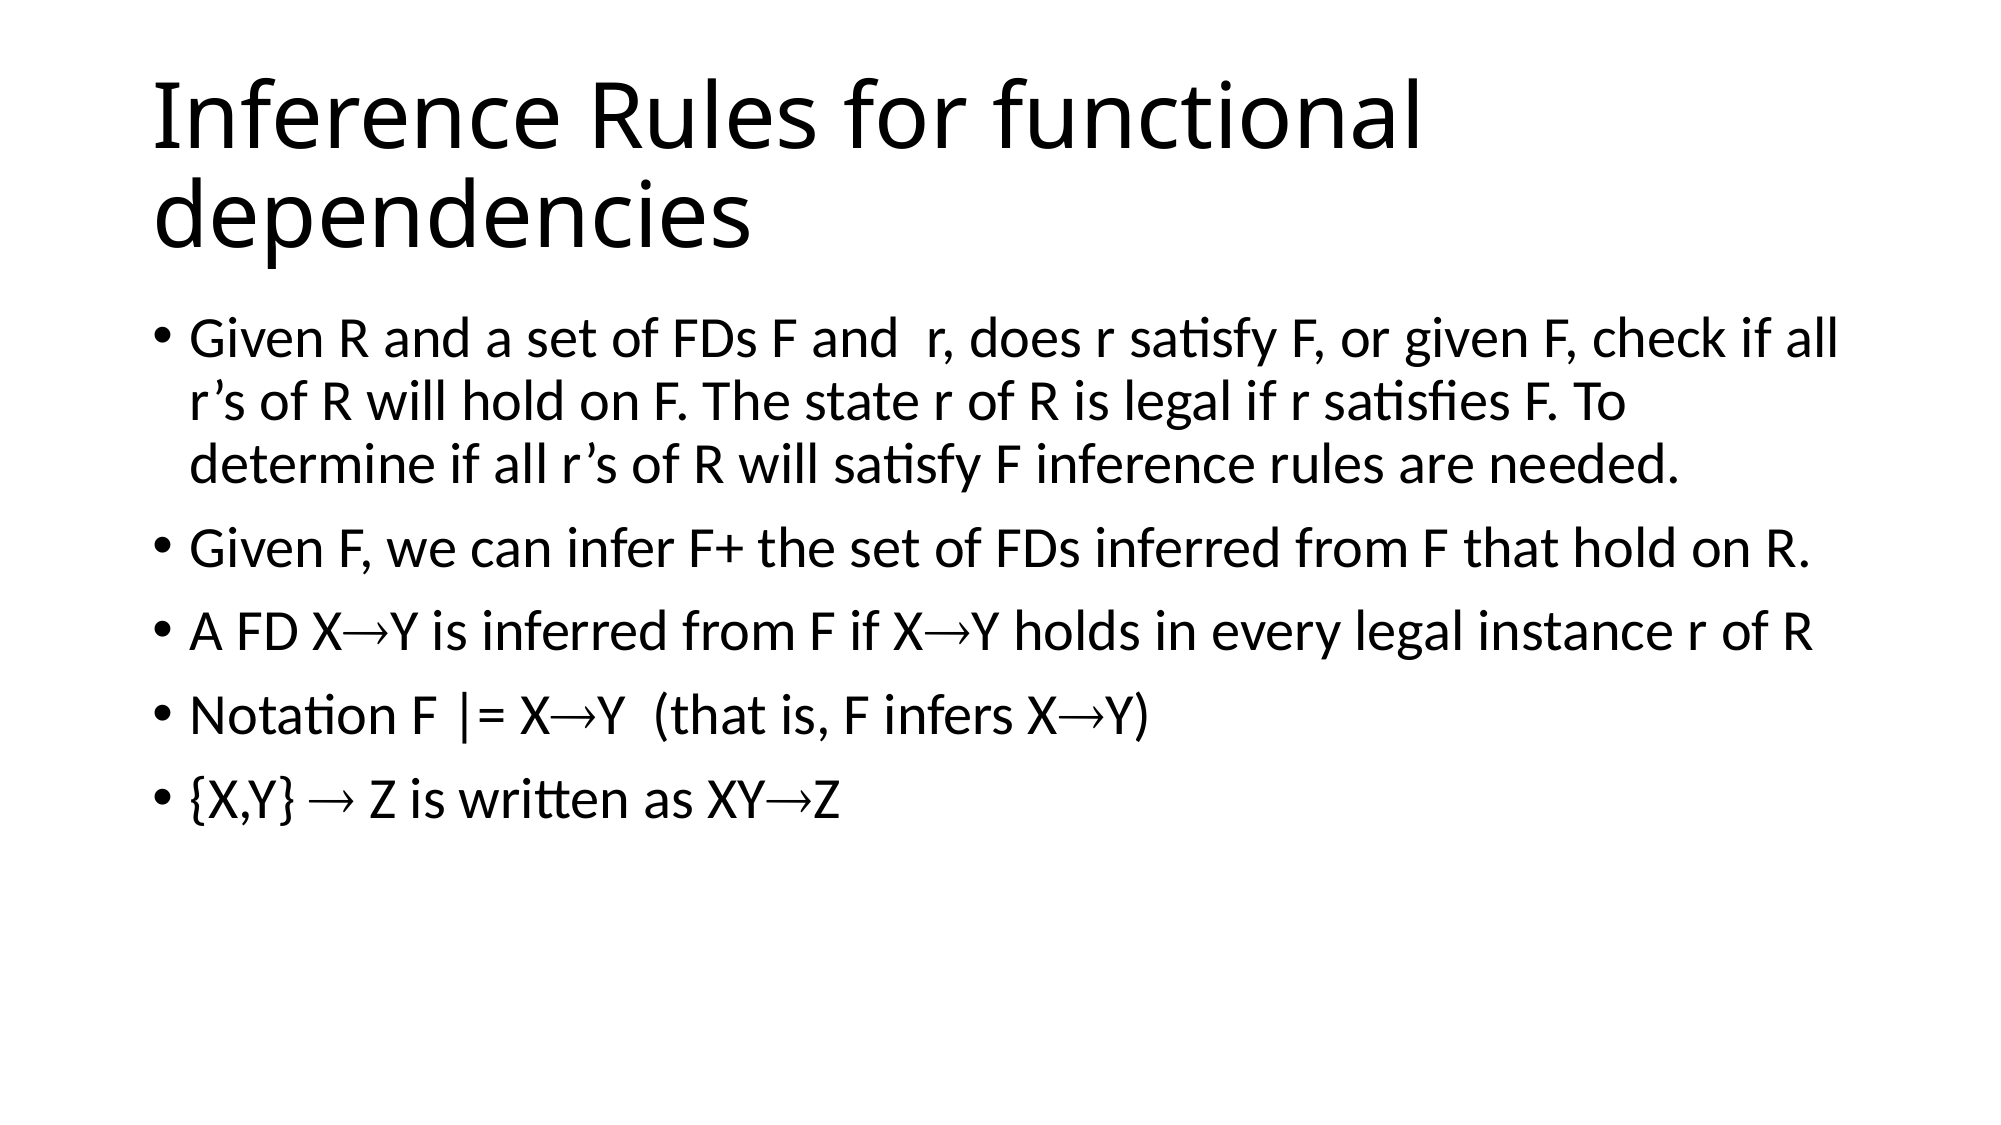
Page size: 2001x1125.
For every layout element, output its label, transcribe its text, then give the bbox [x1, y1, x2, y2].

list Given R and a set of FDs F and r, does r satisfy F, or given F, check if all r’s of R will hold on F. The state r of R is legal if r satisfies F. To determine if all r’s of R will satisfy F inference rules are needed. Given F, we can infer F+ the set of FDs inferred from F that hold on R. A FD XY is inferred from F if XY holds in every legal instance r of R Notation F |= XY (that is, F infers XY) {X,Y}  Z is written as XYZ [137, 299, 1863, 1014]
title Inference Rules for functional dependencies [137, 59, 1863, 278]
